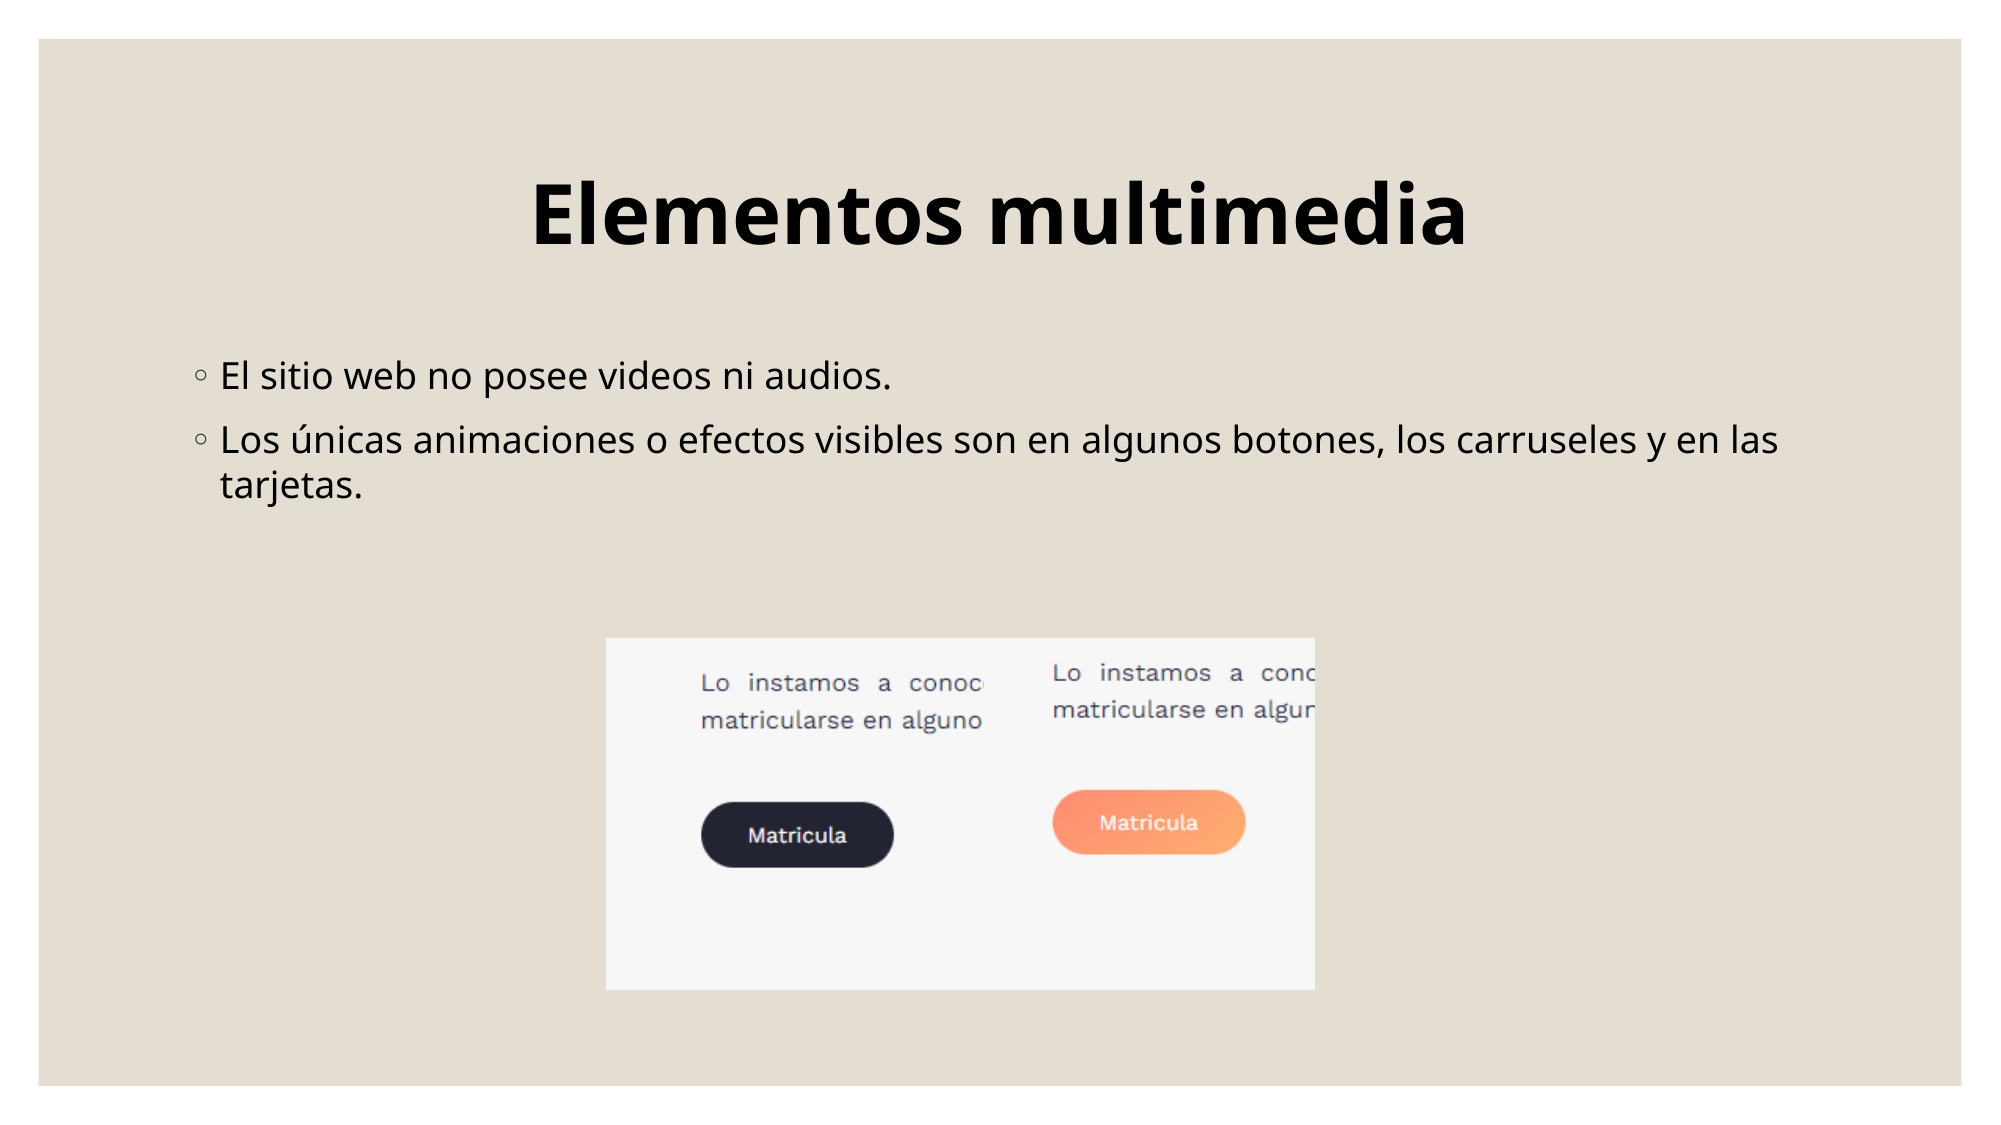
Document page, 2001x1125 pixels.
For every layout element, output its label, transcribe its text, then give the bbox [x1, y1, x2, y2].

title Elementos multimedia [174, 105, 1825, 331]
picture [606, 638, 1315, 990]
list El sitio web no posee videos ni audios. Los únicas animaciones o efectos visibles son en algunos botones, los carruseles y en las tarjetas. [174, 345, 1825, 990]
